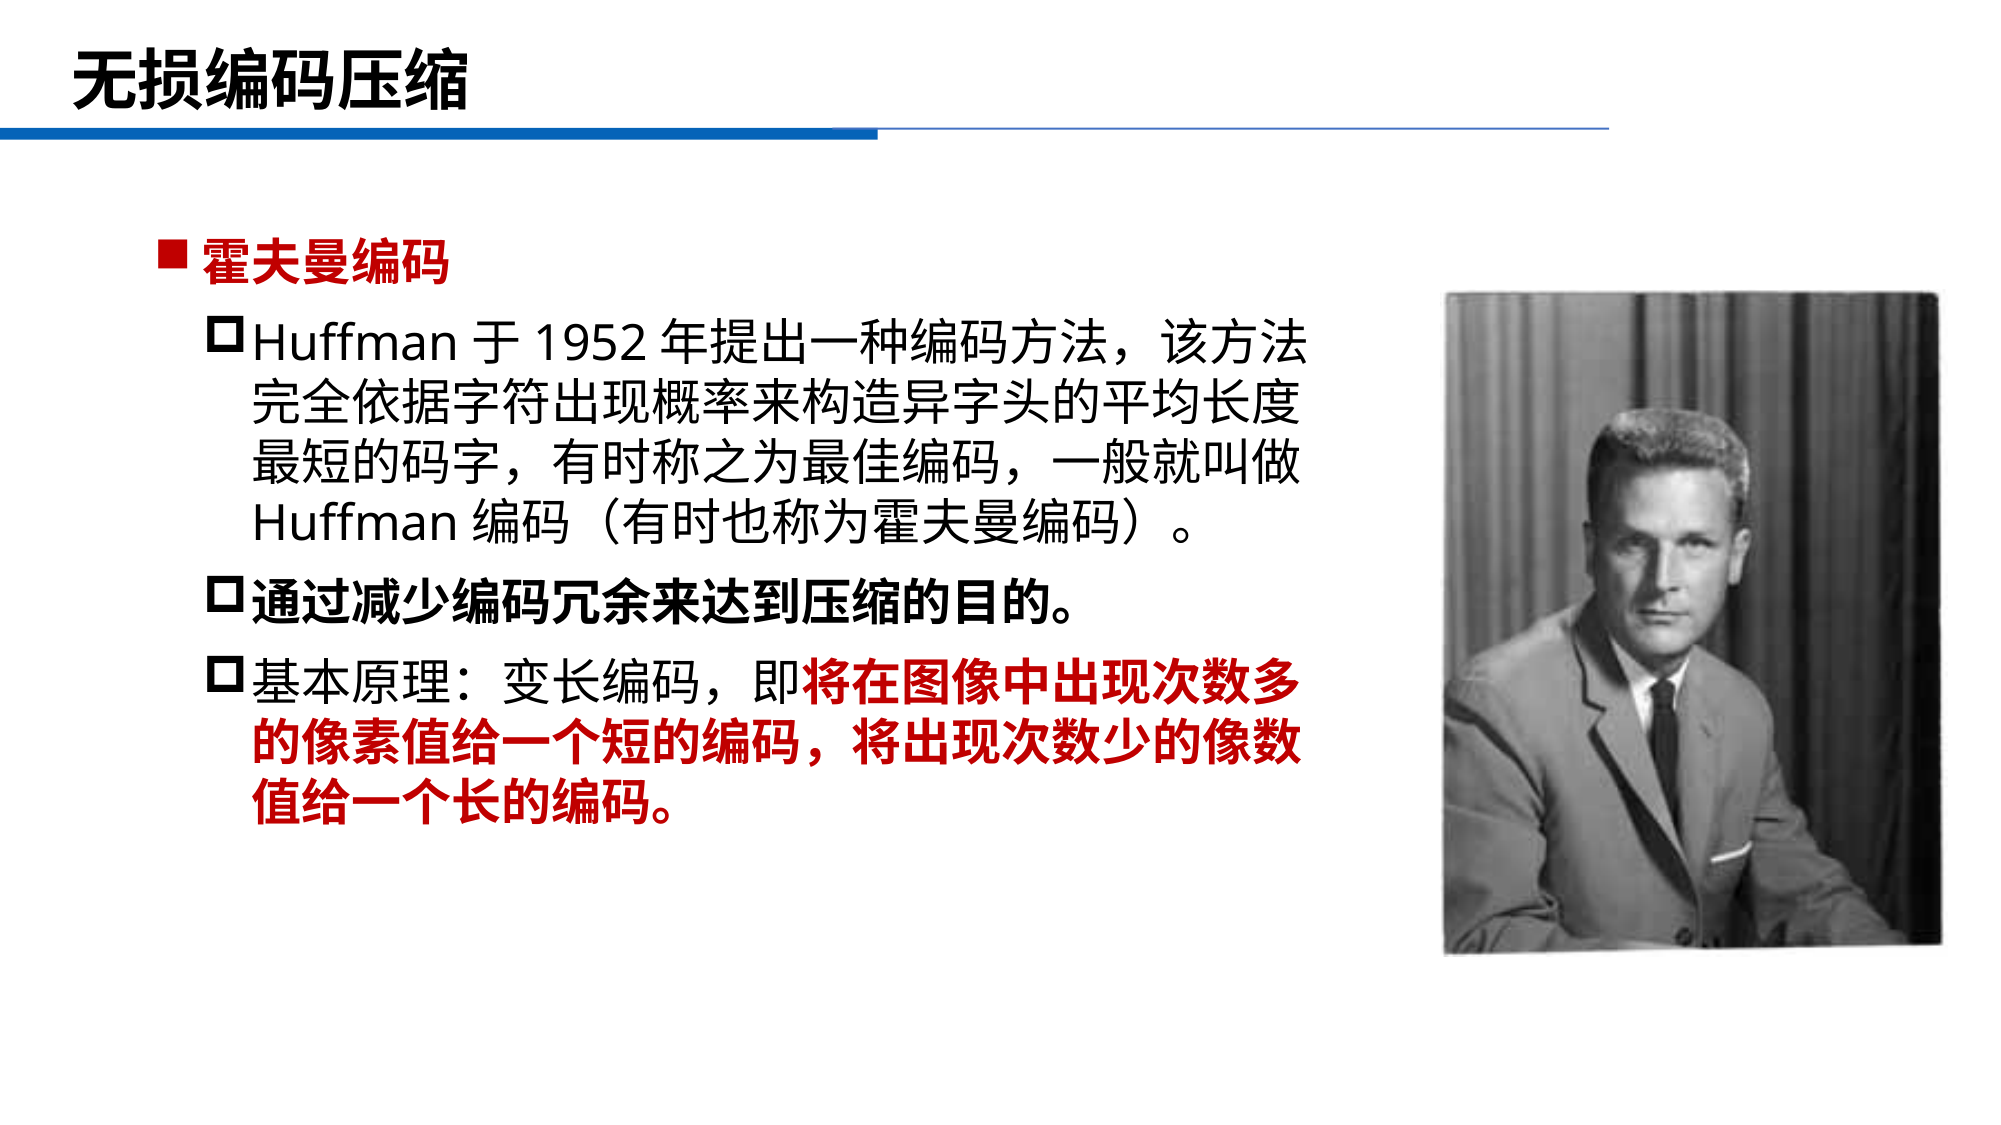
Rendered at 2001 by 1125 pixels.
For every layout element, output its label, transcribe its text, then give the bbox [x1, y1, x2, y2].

text_box 霍夫曼编码 Huffman于1952年提出一种编码方法，该方法完全依据字符出现概率来构造异字头的平均长度最短的码字，有时称之为最佳编码，一般就叫做Huffman编码（有时也称为霍夫曼编码）。 通过减少编码冗余来达到压缩的目的。 基本原理：变长编码，即将在图像中出现次数多的像素值给一个短的编码，将出现次数少的像数值给一个长的编码。 [139, 193, 1372, 919]
picture [1440, 289, 1948, 957]
title 无损编码压缩 [62, 0, 1929, 187]
